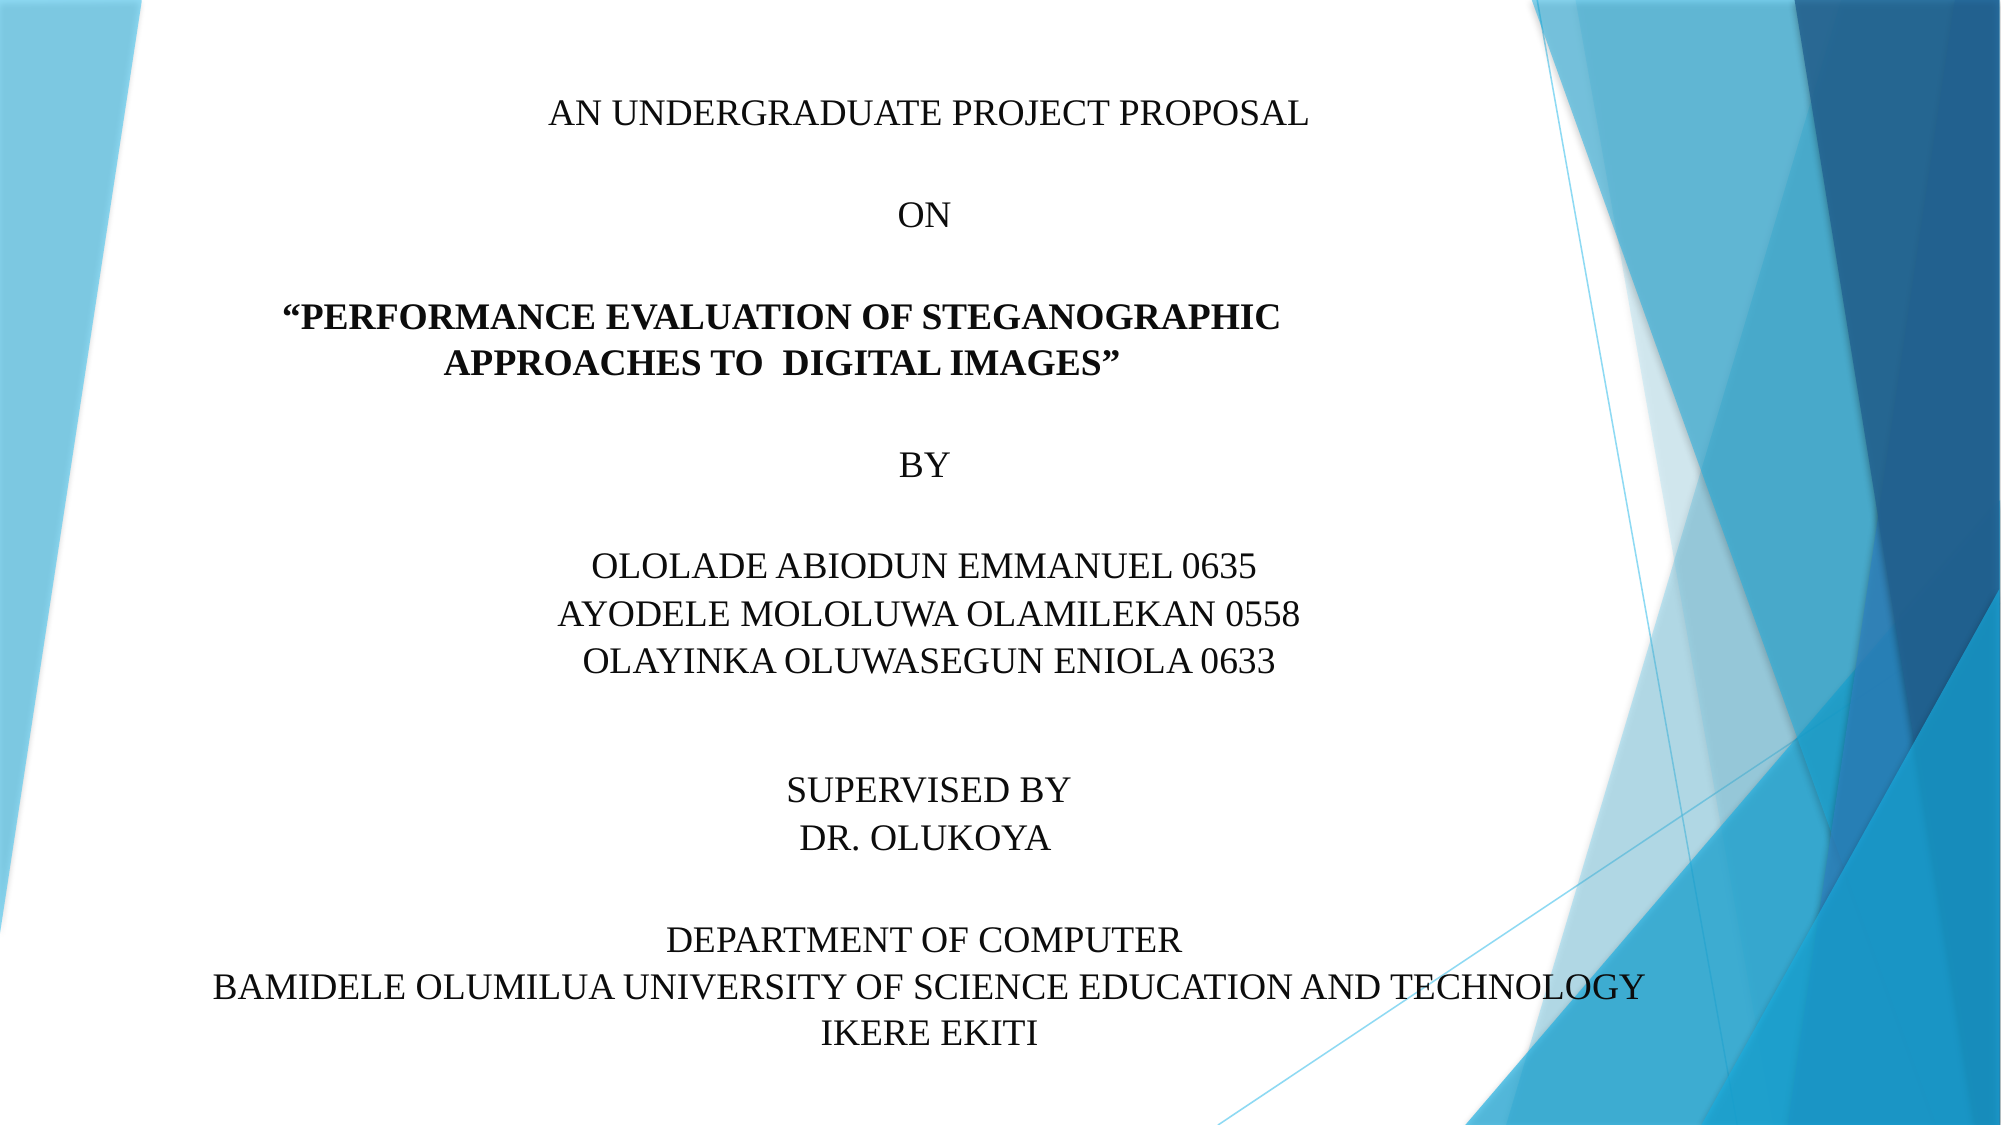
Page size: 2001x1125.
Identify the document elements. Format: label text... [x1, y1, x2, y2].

text_box AN UNDERGRADUATE PROJECT PROPOSAL ON “PERFORMANCE EVALUATION OF STEGANOGRAPHIC APPROACHES TO DIGITAL IMAGES” BY OLOLADE ABIODUN EMMANUEL 0635 AYODELE MOLOLUWA OLAMILEKAN 0558 OLAYINKA OLUWASEGUN ENIOLA 0633 SUPERVISED BY DR. OLUKOYA DEPARTMENT OF COMPUTER BAMIDELE OLUMILUA UNIVERSITY OF SCIENCE EDUCATION AND TECHNOLOGY IKERE EKITI [144, 79, 1682, 1061]
